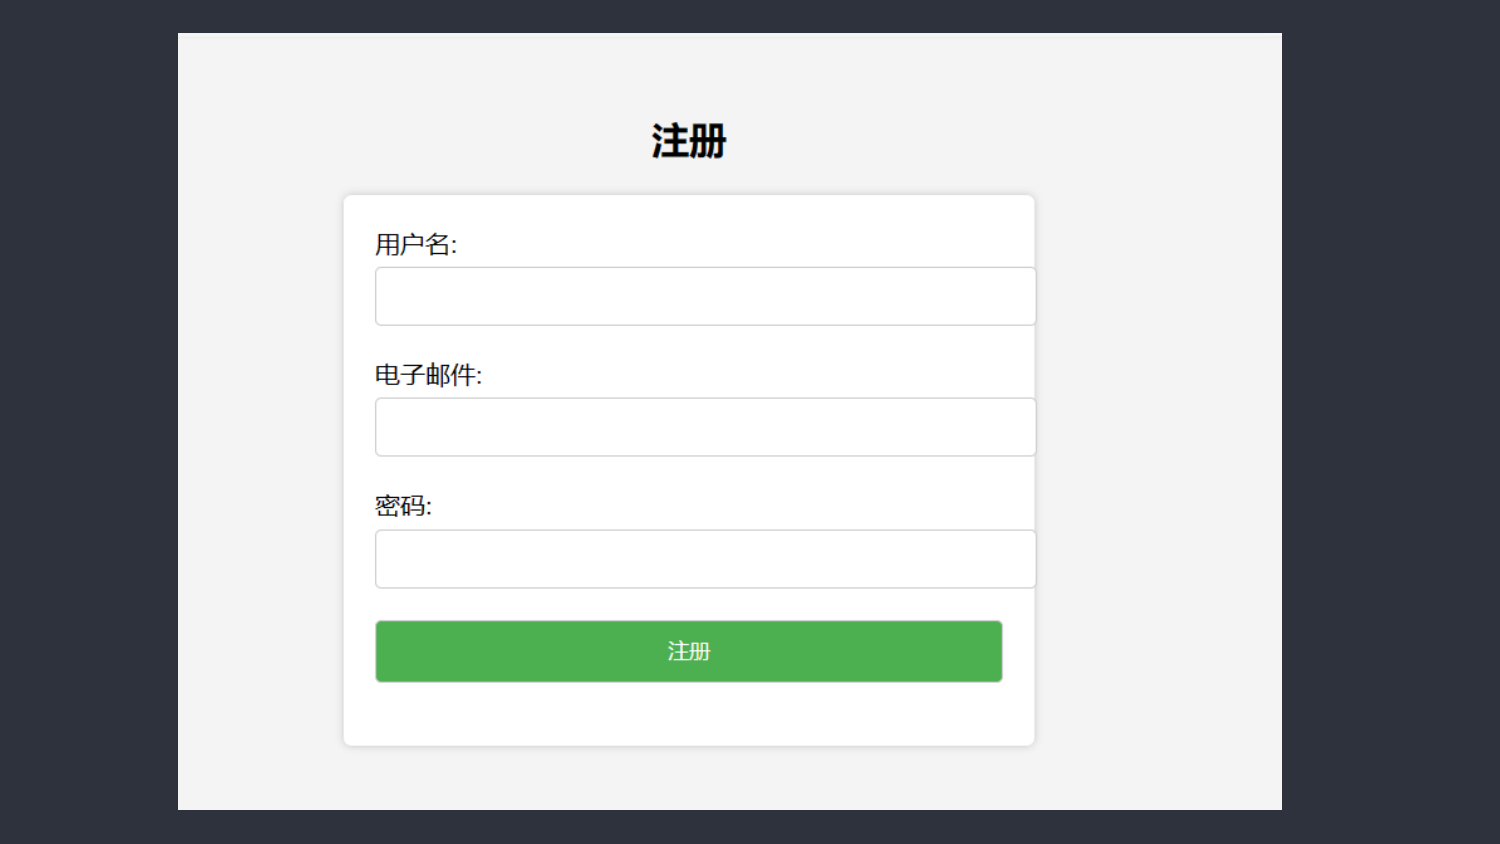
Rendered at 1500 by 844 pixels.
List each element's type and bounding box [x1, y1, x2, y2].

picture [177, 33, 1282, 810]
